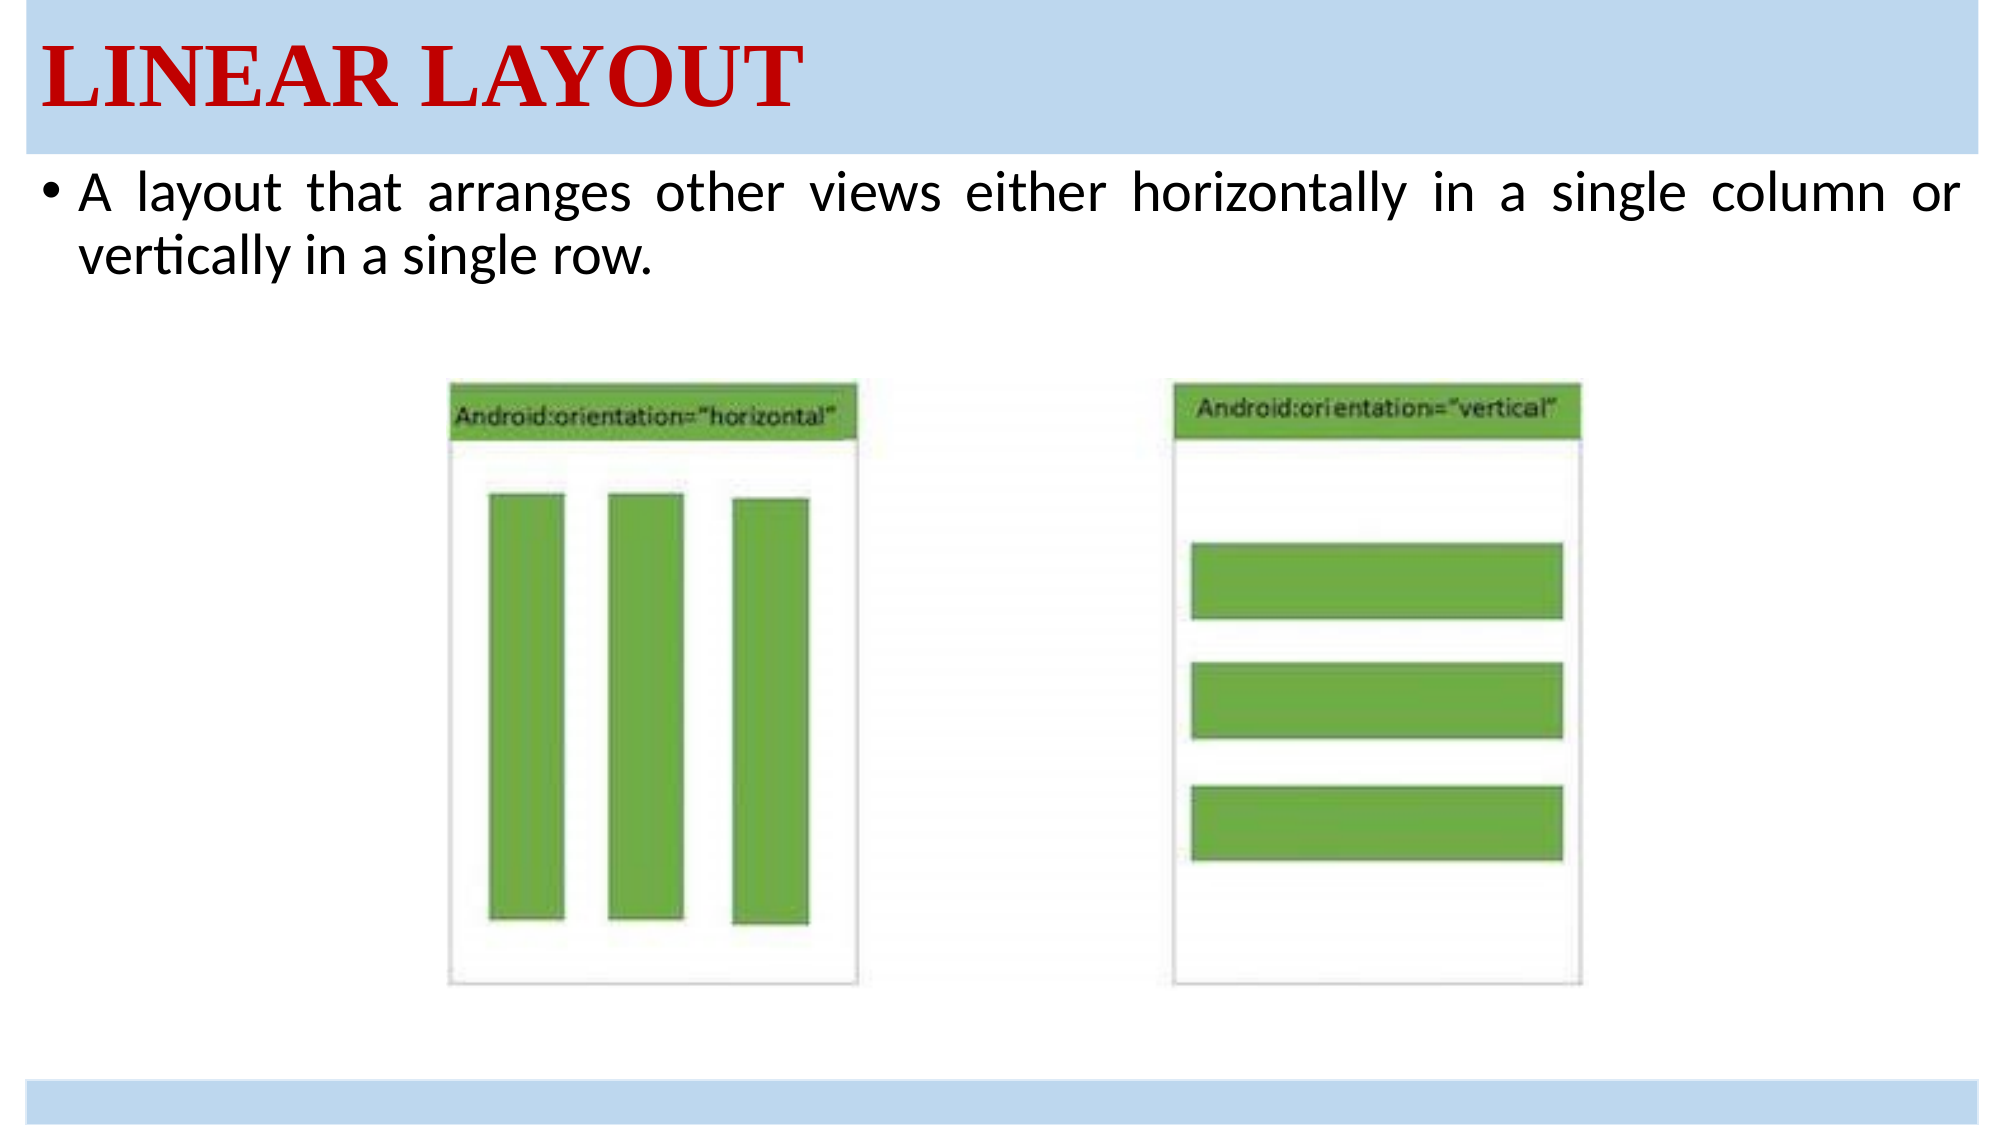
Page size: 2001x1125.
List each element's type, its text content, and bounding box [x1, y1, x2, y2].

list A layout that arranges other views either horizontally in a single column or vertically in a single row. [26, 154, 1979, 662]
title Linear Layout [26, 0, 1979, 154]
picture [446, 378, 1589, 991]
